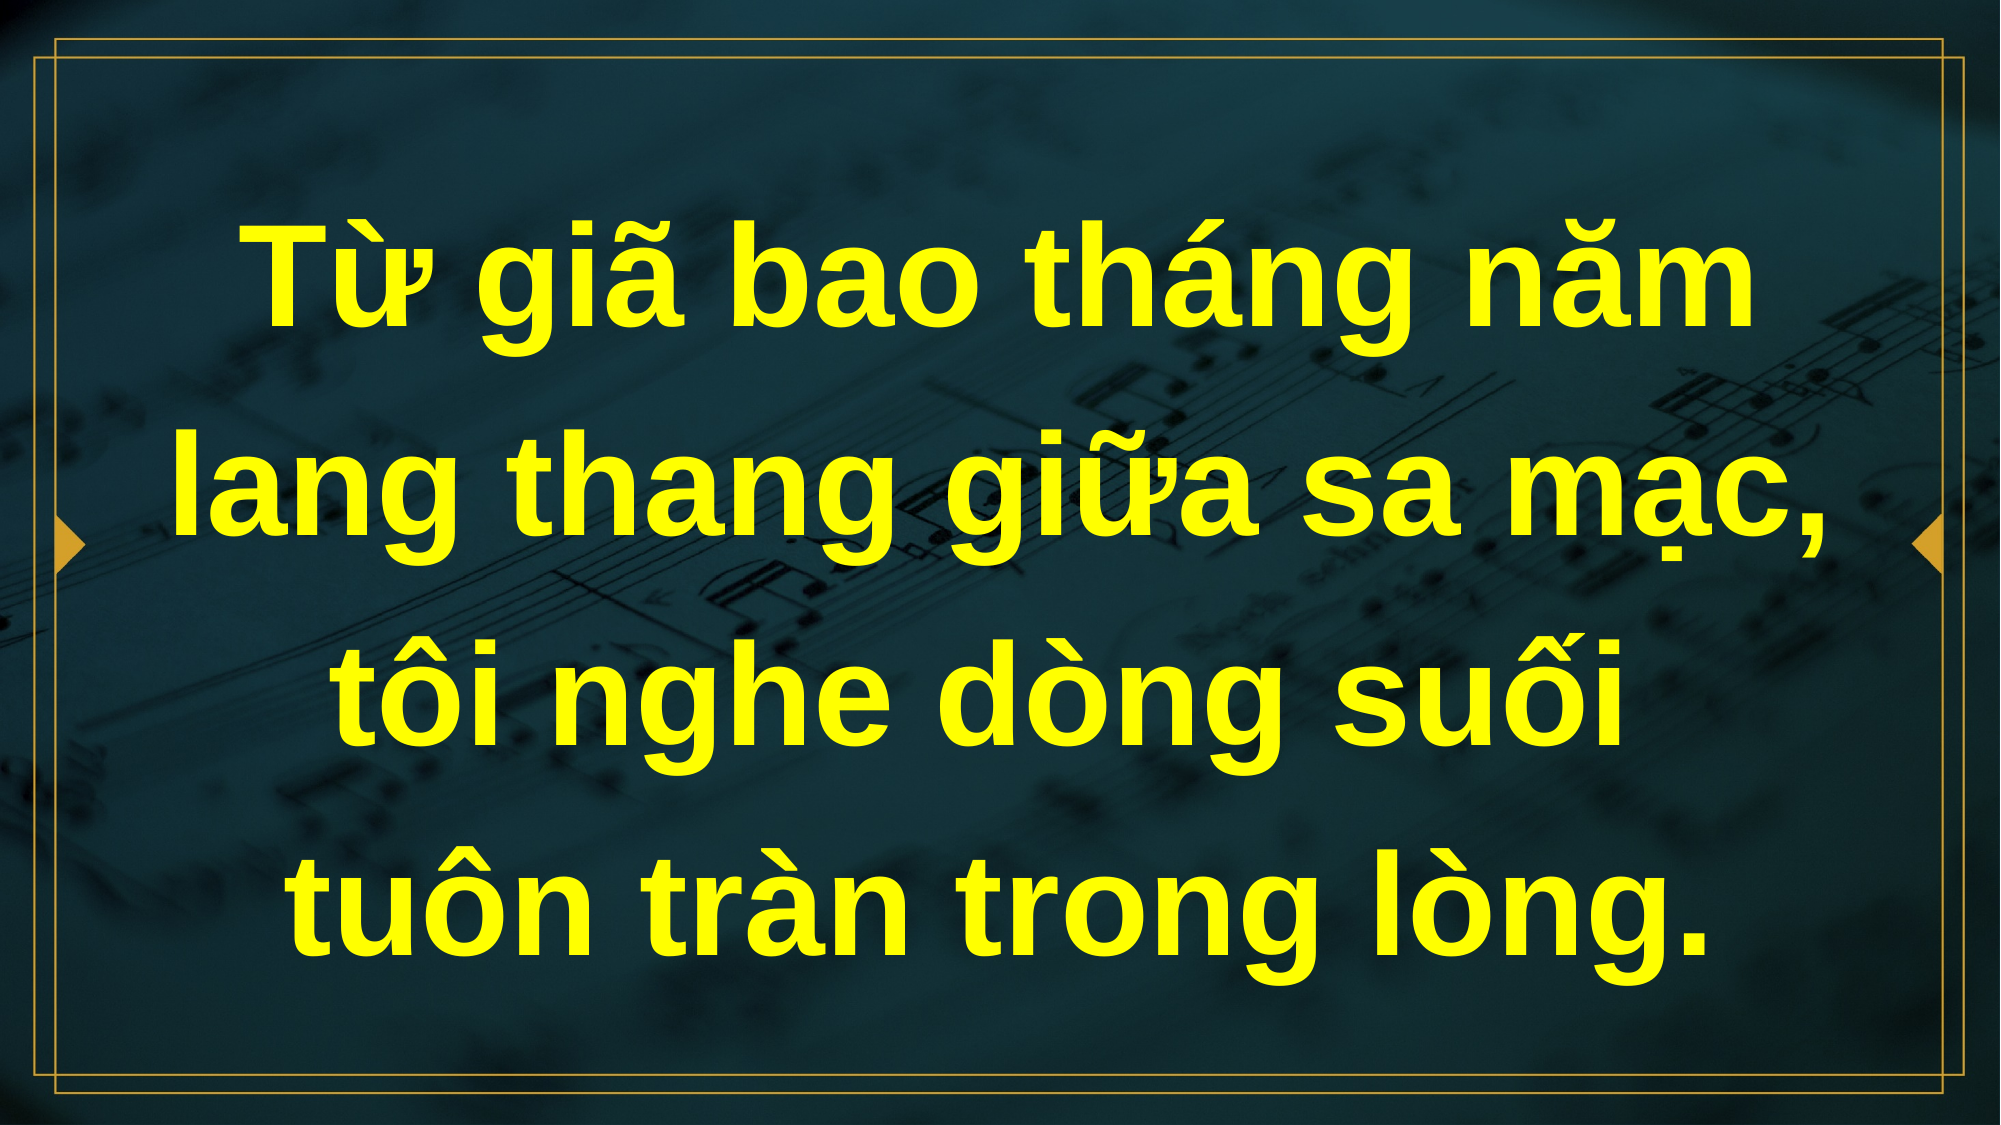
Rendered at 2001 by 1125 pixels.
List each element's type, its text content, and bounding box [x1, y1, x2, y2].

title Từ giã bao tháng năm lang thang giữa sa mạc, tôi nghe dòng suối tuôn tràn trong lòng. [55, 53, 1945, 1077]
picture [0, 0, 2000, 1125]
